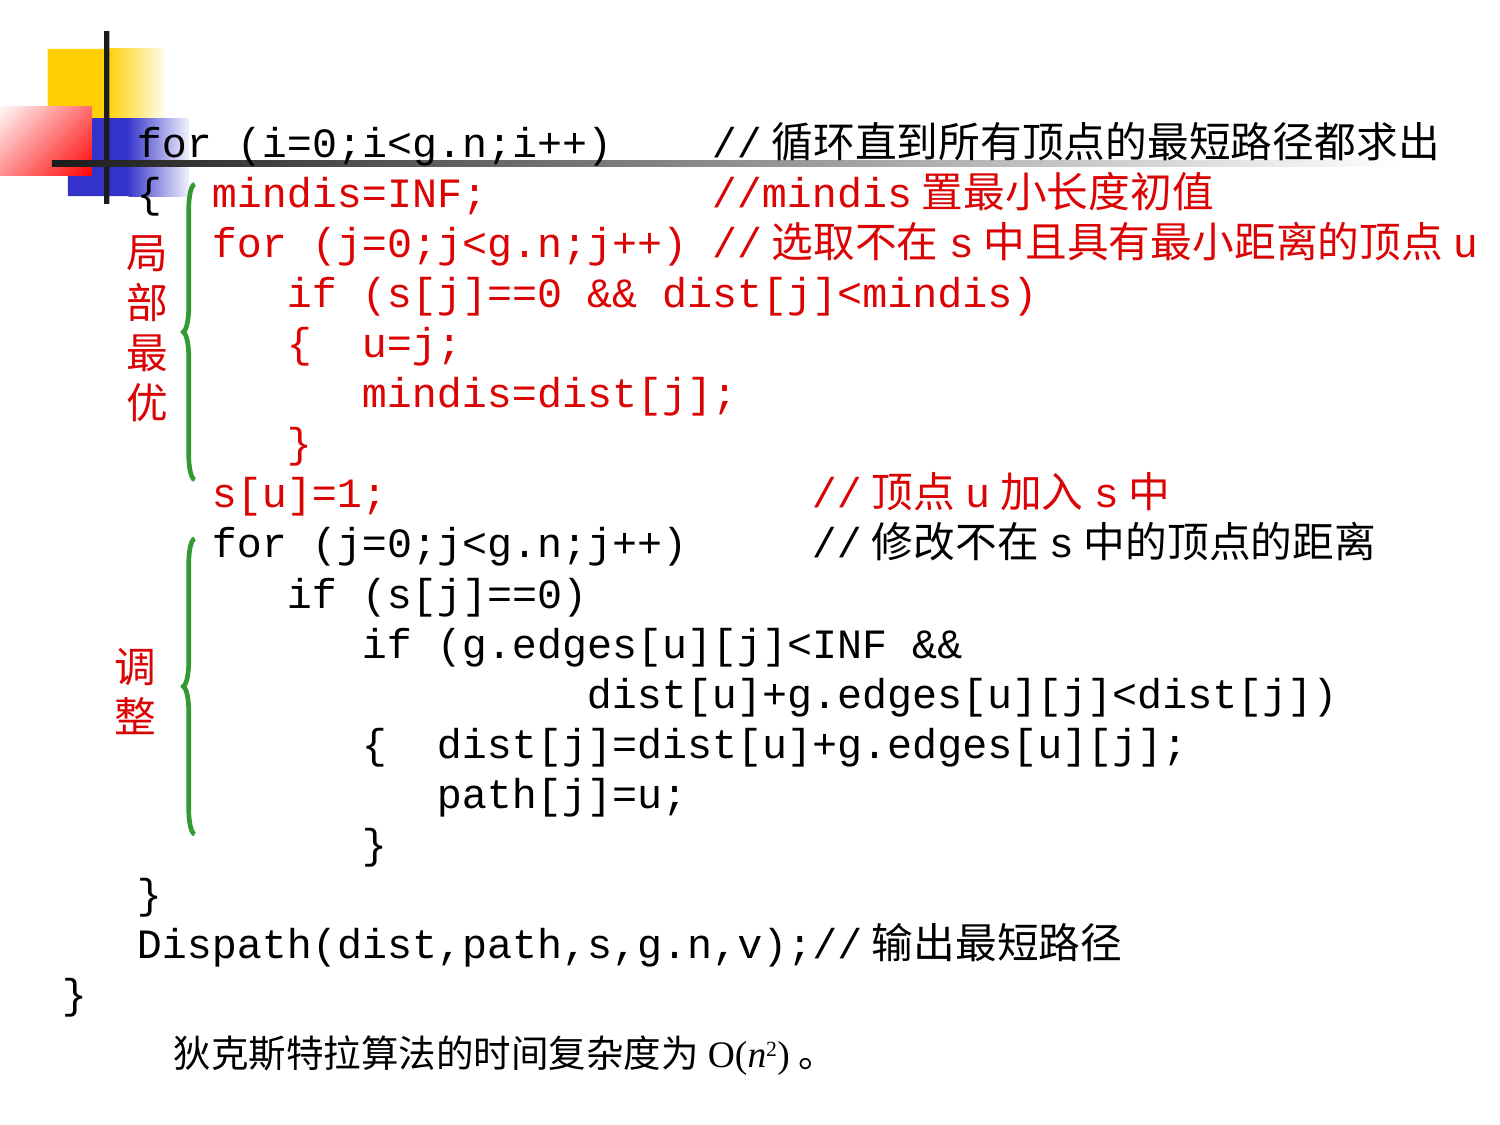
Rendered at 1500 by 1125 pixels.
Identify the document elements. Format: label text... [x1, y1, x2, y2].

text_box for (i=0;i<g.n;i++) //循环直到所有顶点的最短路径都求出 { mindis=INF; //mindis置最小长度初值 for (j=0;j<g.n;j++) //选取不在s中且具有最小距离的顶点u if (s[j]==0 && dist[j]<mindis) { u=j; mindis=dist[j]; } s[u]=1; //顶点u加入s中 for (j=0;j<g.n;j++) //修改不在s中的顶点的距离 if (s[j]==0) if (g.edges[u][j]<INF && dist[u]+g.edges[u][j]<dist[j]) { dist[j]=dist[u]+g.edges[u][j]; path[j]=u; } } Dispath(dist,path,s,g.n,v);//输出最短路径 } [47, 108, 1494, 1024]
text_box [183, 538, 195, 835]
text_box 局部最优 [111, 219, 195, 435]
text_box 狄克斯特拉算法的时间复杂度为O(n2)。 [159, 1022, 1093, 1083]
text_box [188, 184, 195, 219]
text_box 调整 [100, 633, 183, 748]
text_box [188, 435, 195, 480]
